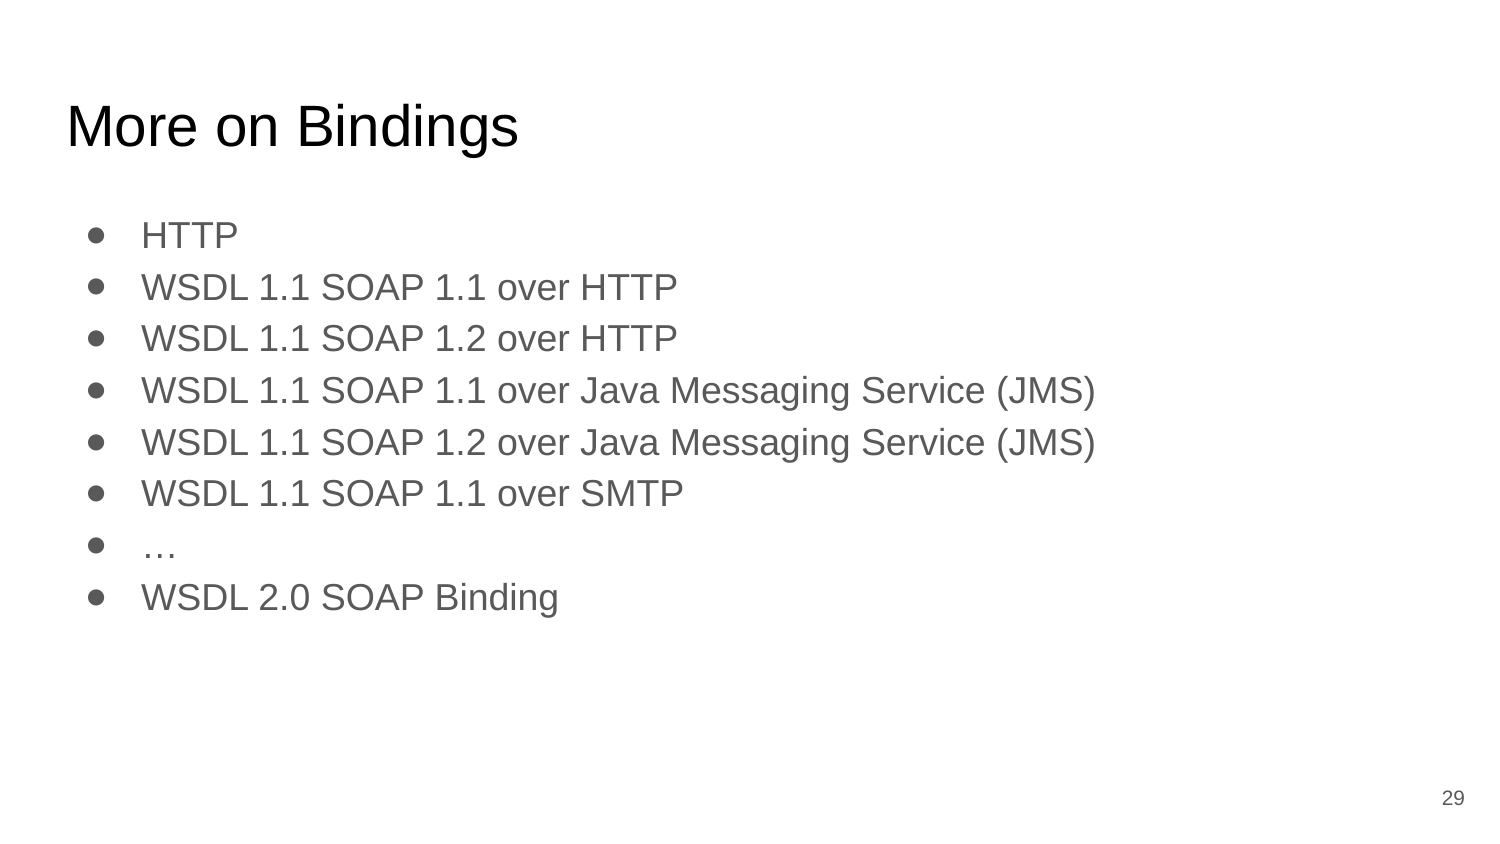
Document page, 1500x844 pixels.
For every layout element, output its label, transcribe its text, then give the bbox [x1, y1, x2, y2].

list HTTP WSDL 1.1 SOAP 1.1 over HTTP WSDL 1.1 SOAP 1.2 over HTTP WSDL 1.1 SOAP 1.1 over Java Messaging Service (JMS) WSDL 1.1 SOAP 1.2 over Java Messaging Service (JMS) WSDL 1.1 SOAP 1.1 over SMTP … WSDL 2.0 SOAP Binding [51, 189, 1449, 750]
title More on Bindings [51, 72, 1449, 167]
slide_number ‹#› [1389, 764, 1480, 830]
